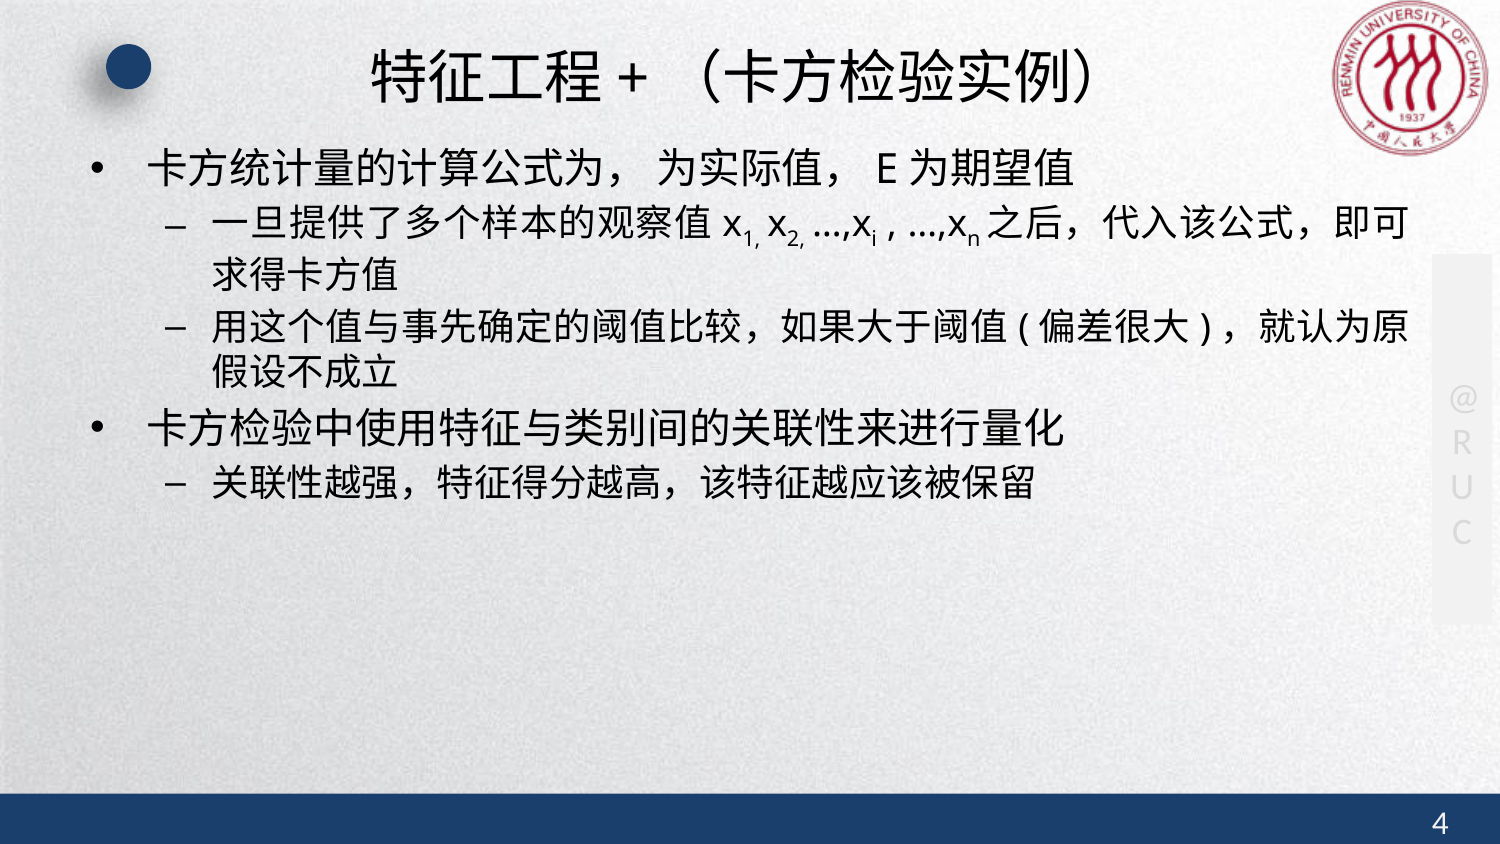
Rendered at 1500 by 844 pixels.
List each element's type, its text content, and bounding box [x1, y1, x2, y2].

title 特征工程+（卡方检验实例） [75, 33, 1425, 116]
picture [0, 0, 1500, 793]
